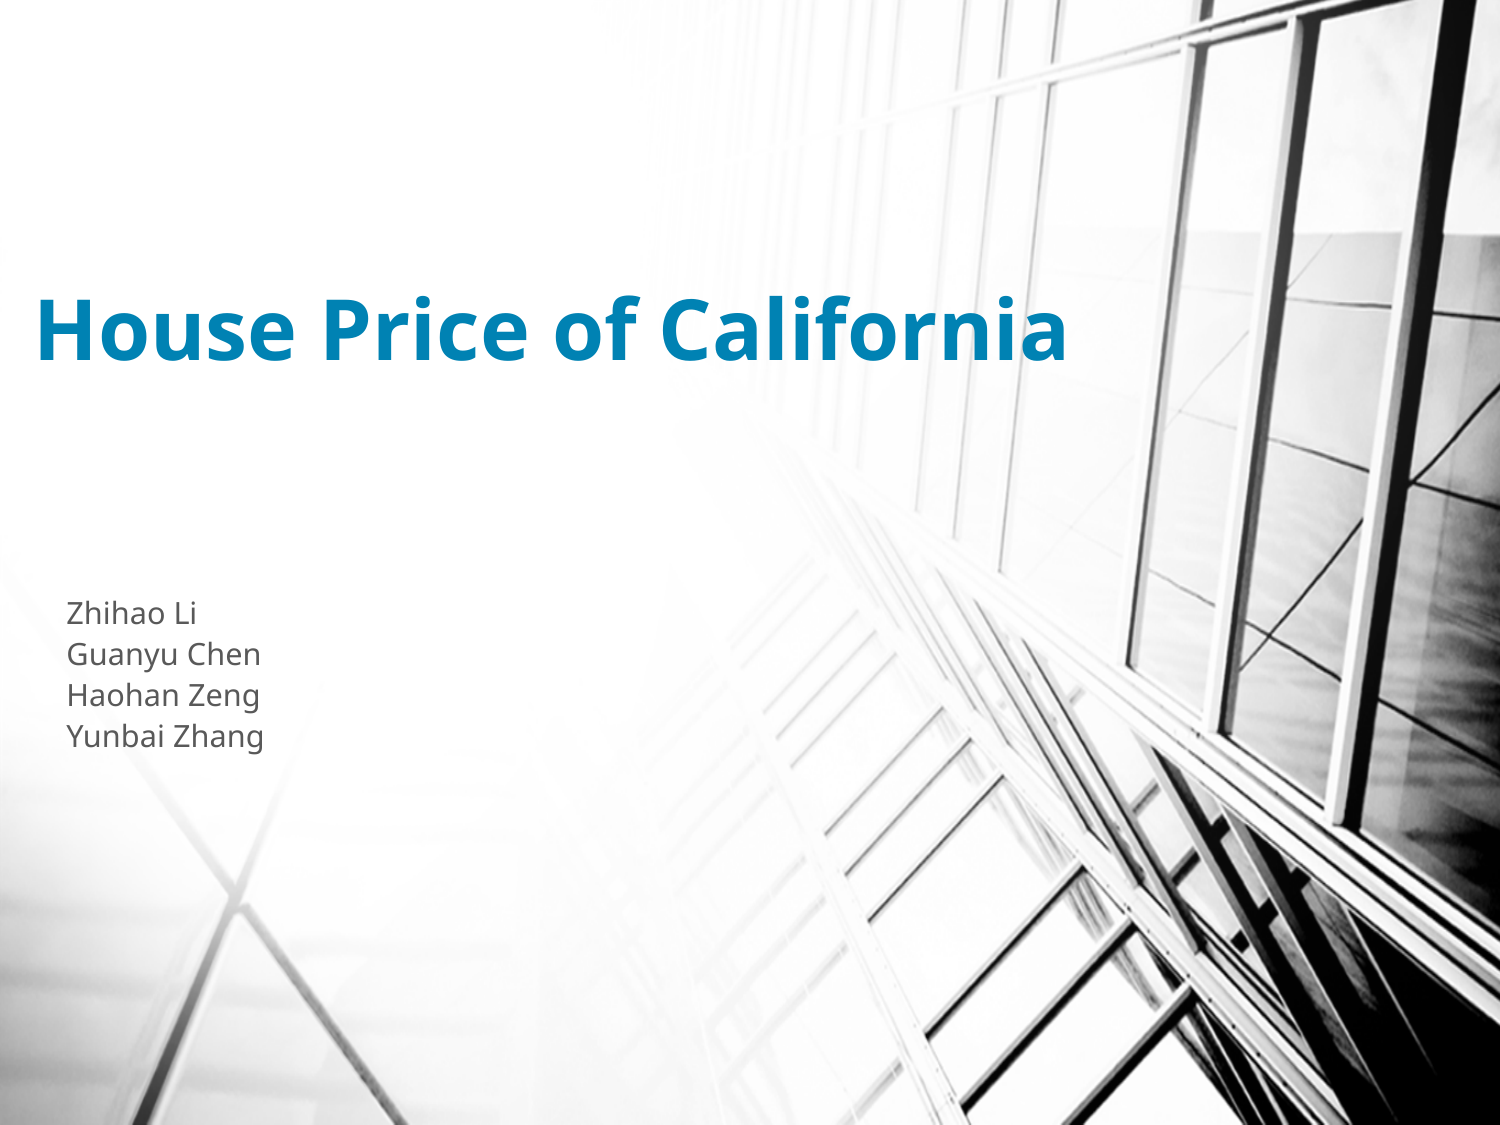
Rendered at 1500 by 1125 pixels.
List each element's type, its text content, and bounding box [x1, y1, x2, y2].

subtitle Zhihao Li Guanyu Chen Haohan Zeng Yunbai Zhang [51, 590, 671, 763]
picture [0, 0, 1500, 1125]
title House Price of California [18, 159, 1322, 385]
